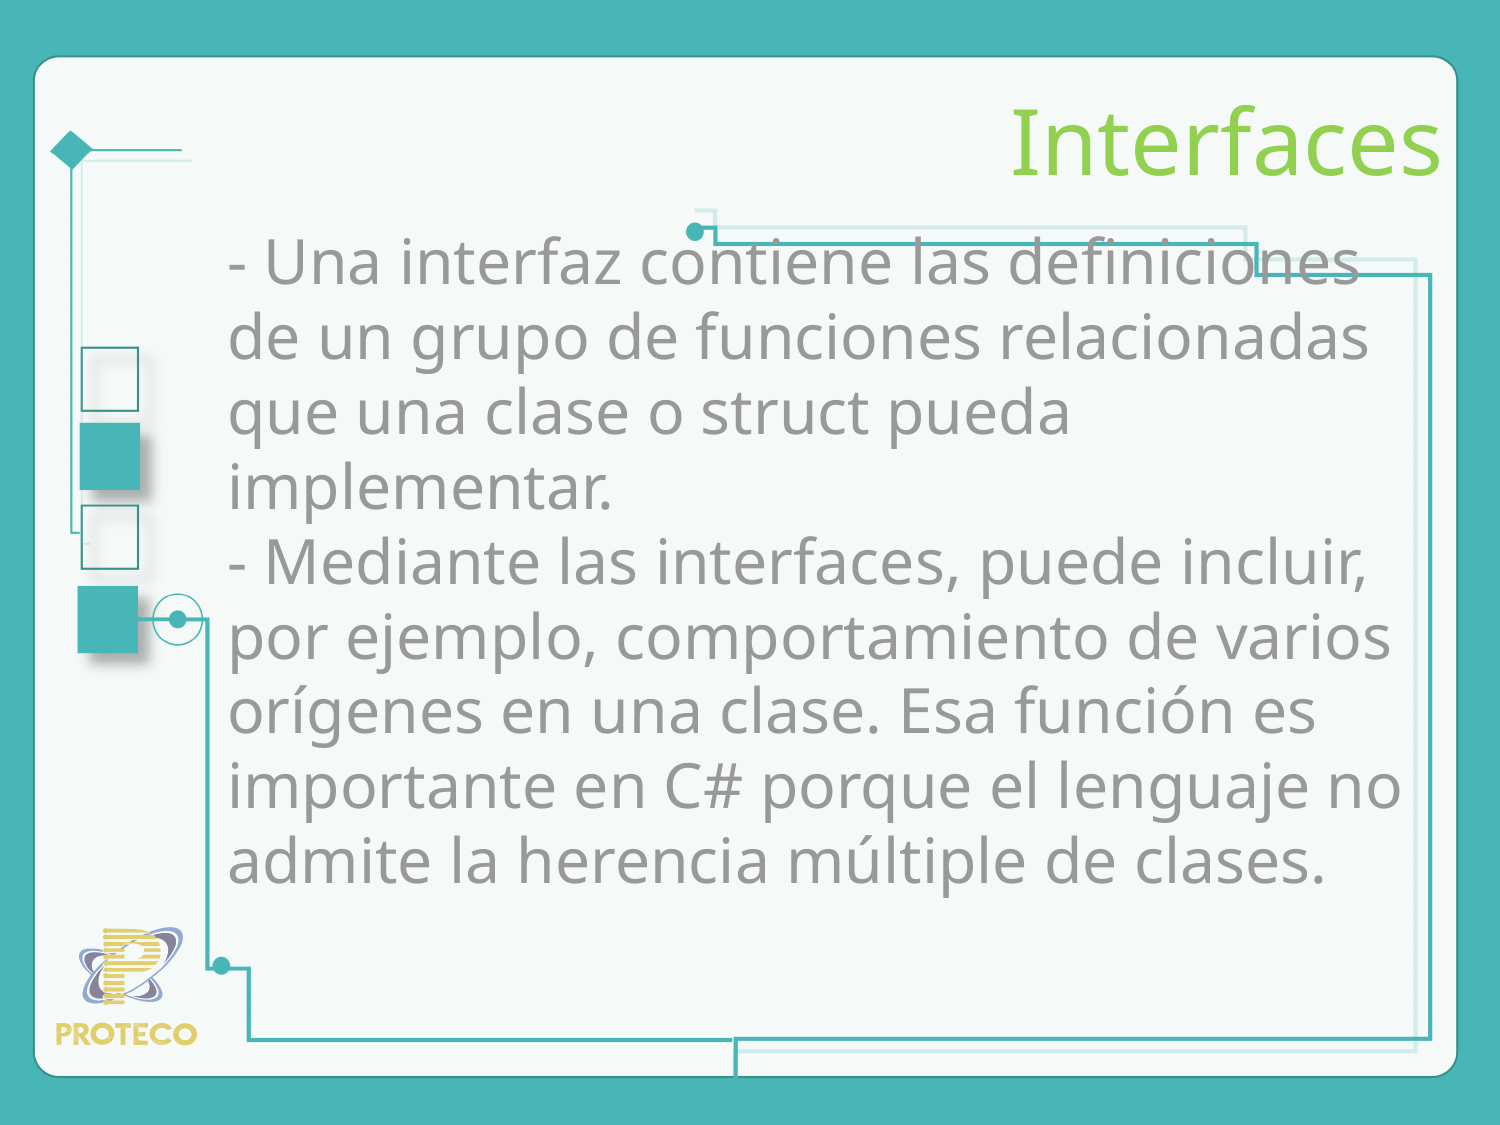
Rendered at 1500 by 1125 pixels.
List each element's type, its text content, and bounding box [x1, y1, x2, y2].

text_box - Una interfaz contiene las definiciones de un grupo de funciones relacionadas que una clase o struct pueda implementar. - Mediante las interfaces, puede incluir, por ejemplo, comportamiento de varios orígenes en una clase. Esa función es importante en C# porque el lenguaje no admite la herencia múltiple de clases. [212, 214, 1455, 957]
text_box Interfaces [216, 45, 1459, 233]
picture [0, 0, 1500, 1125]
